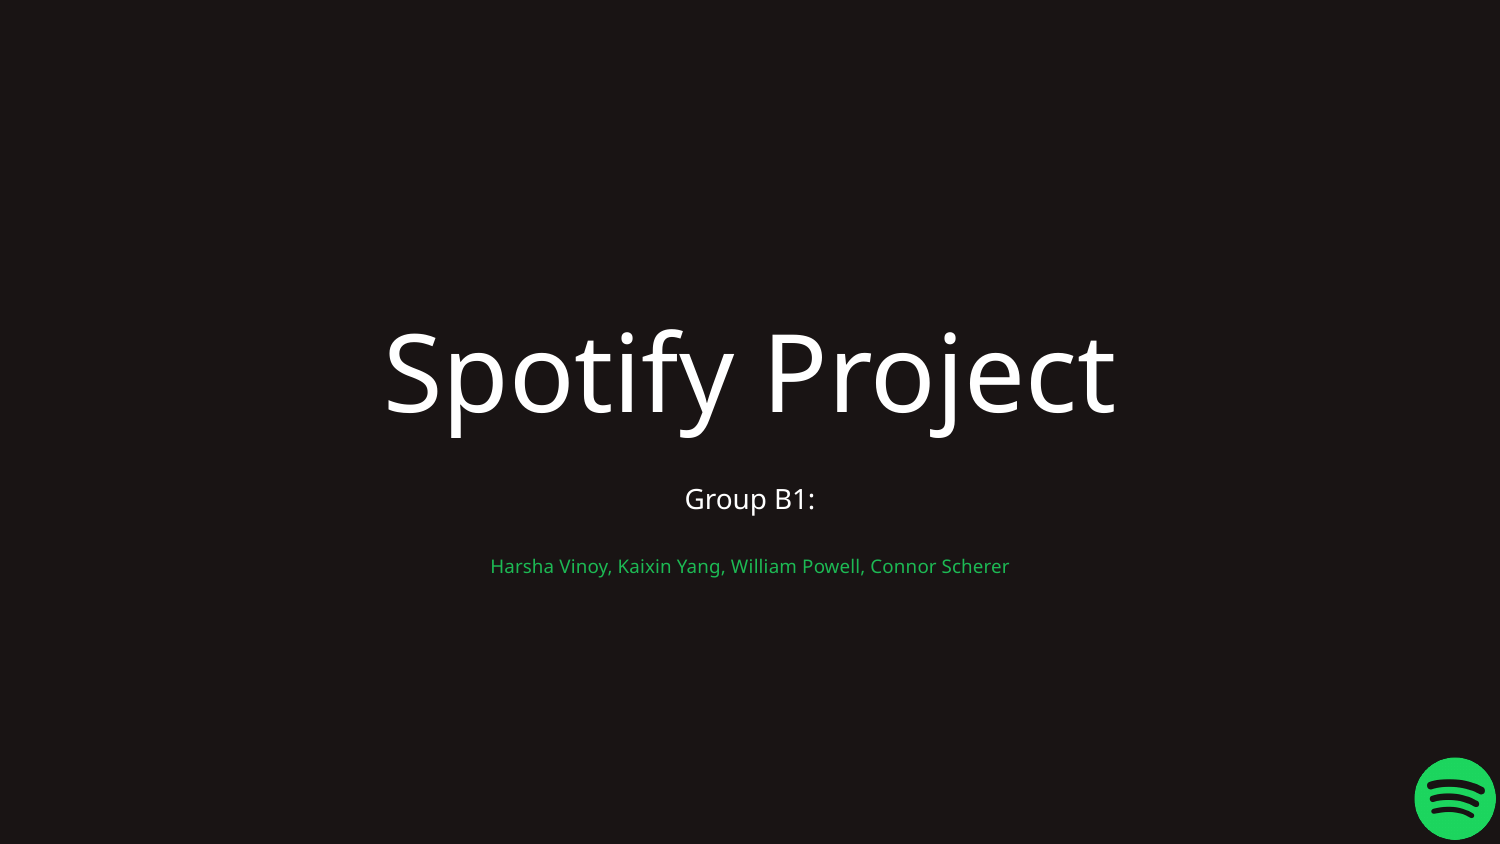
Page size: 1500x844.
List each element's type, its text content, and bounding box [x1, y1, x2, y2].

title Spotify Project [51, 122, 1449, 459]
picture [1410, 753, 1500, 844]
subtitle Group B1: Harsha Vinoy, Kaixin Yang, William Powell, Connor Scherer [51, 464, 1449, 595]
